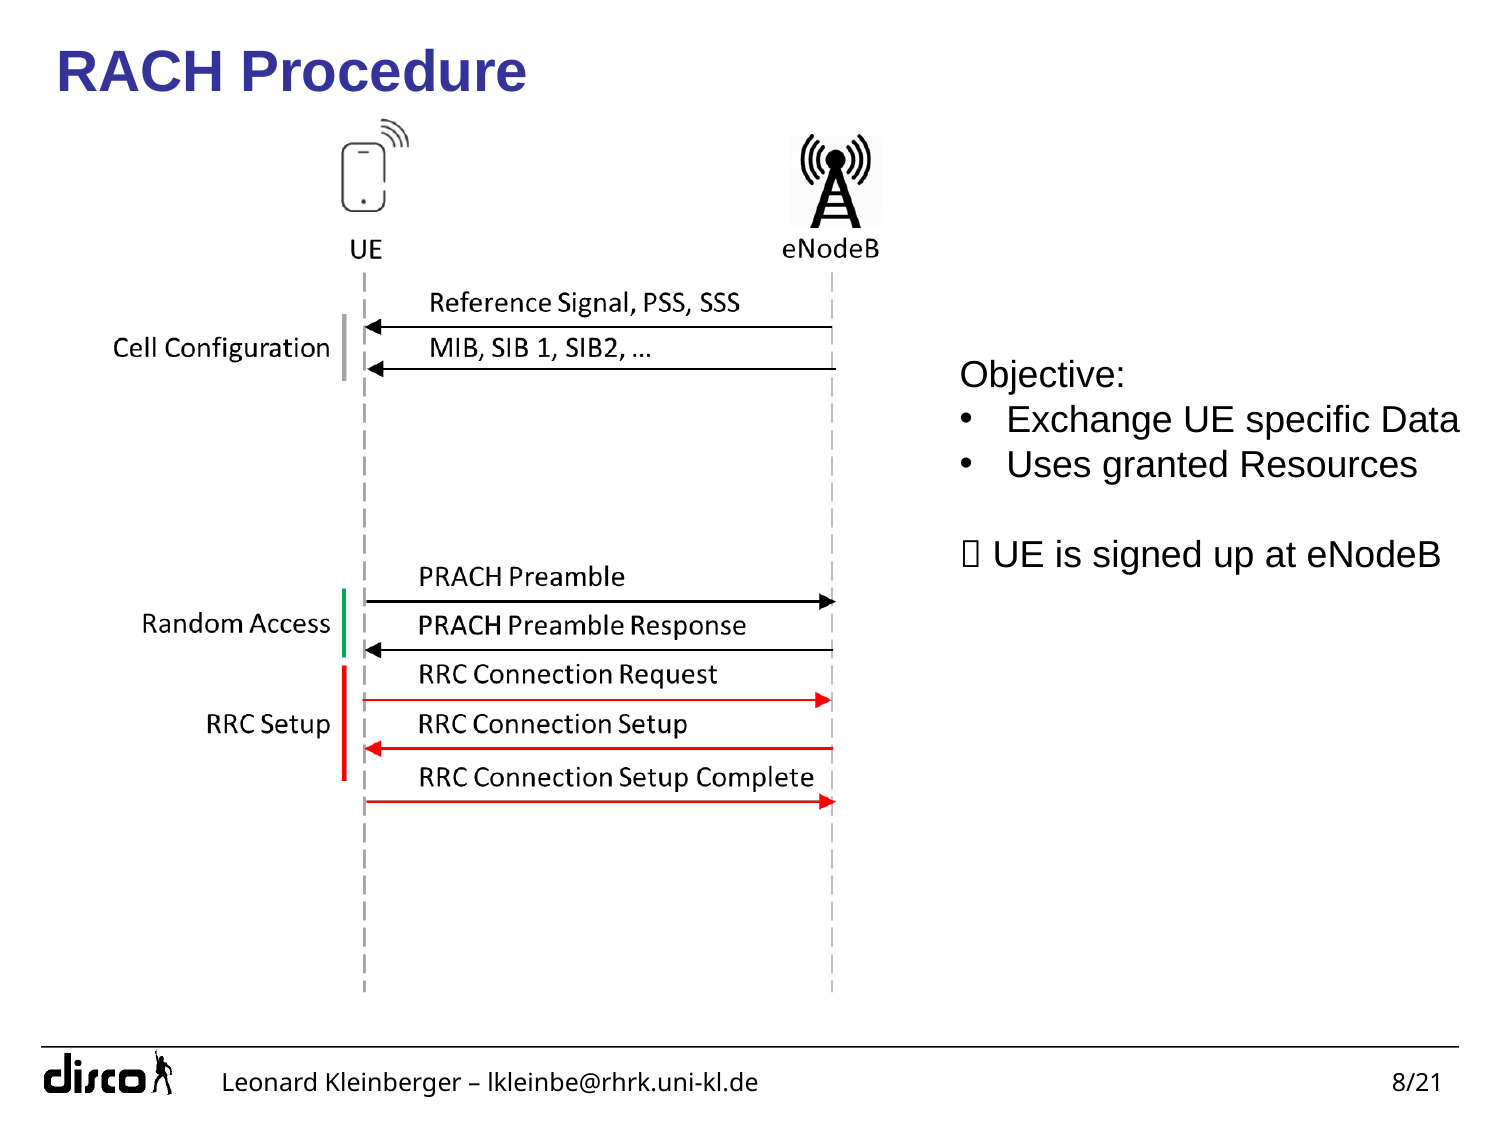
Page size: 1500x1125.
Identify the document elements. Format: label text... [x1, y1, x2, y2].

picture [44, 1049, 172, 1095]
footer Leonard Kleinberger – lkleinbe@rhrk.uni-kl.de [206, 1058, 1117, 1094]
slide_number 8/21 [1293, 1058, 1459, 1094]
text_box Objective: Exchange UE specific Data Uses granted Resources  UE is signed up at eNodeB [944, 343, 1486, 583]
title RACH Procedure [41, 0, 1459, 138]
picture [88, 118, 898, 993]
